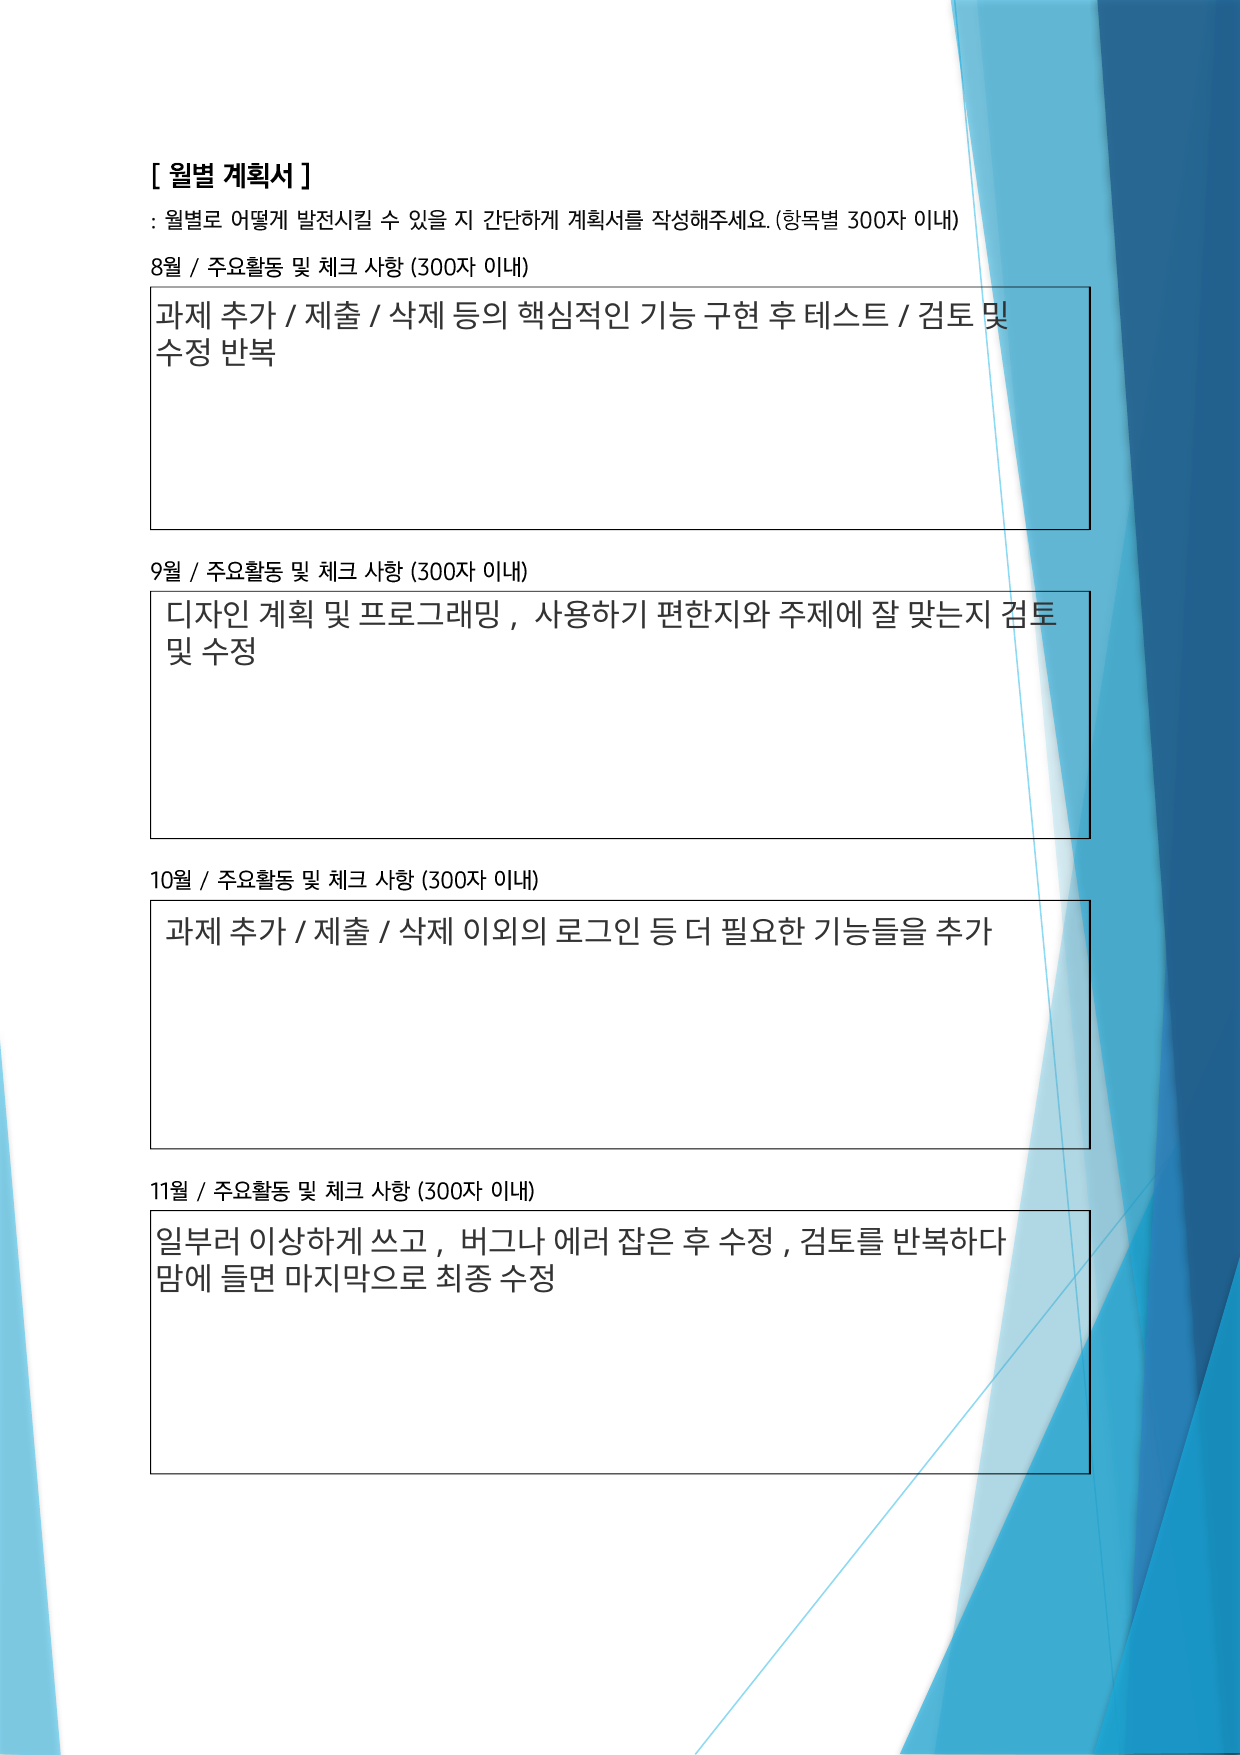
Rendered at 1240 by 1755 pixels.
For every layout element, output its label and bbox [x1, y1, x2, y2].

text_box [149, 251, 1092, 531]
text_box [149, 555, 1092, 840]
text_box [149, 1174, 1092, 1475]
text_box [149, 864, 1092, 1150]
text_box [149, 204, 972, 236]
text_box [149, 155, 320, 195]
